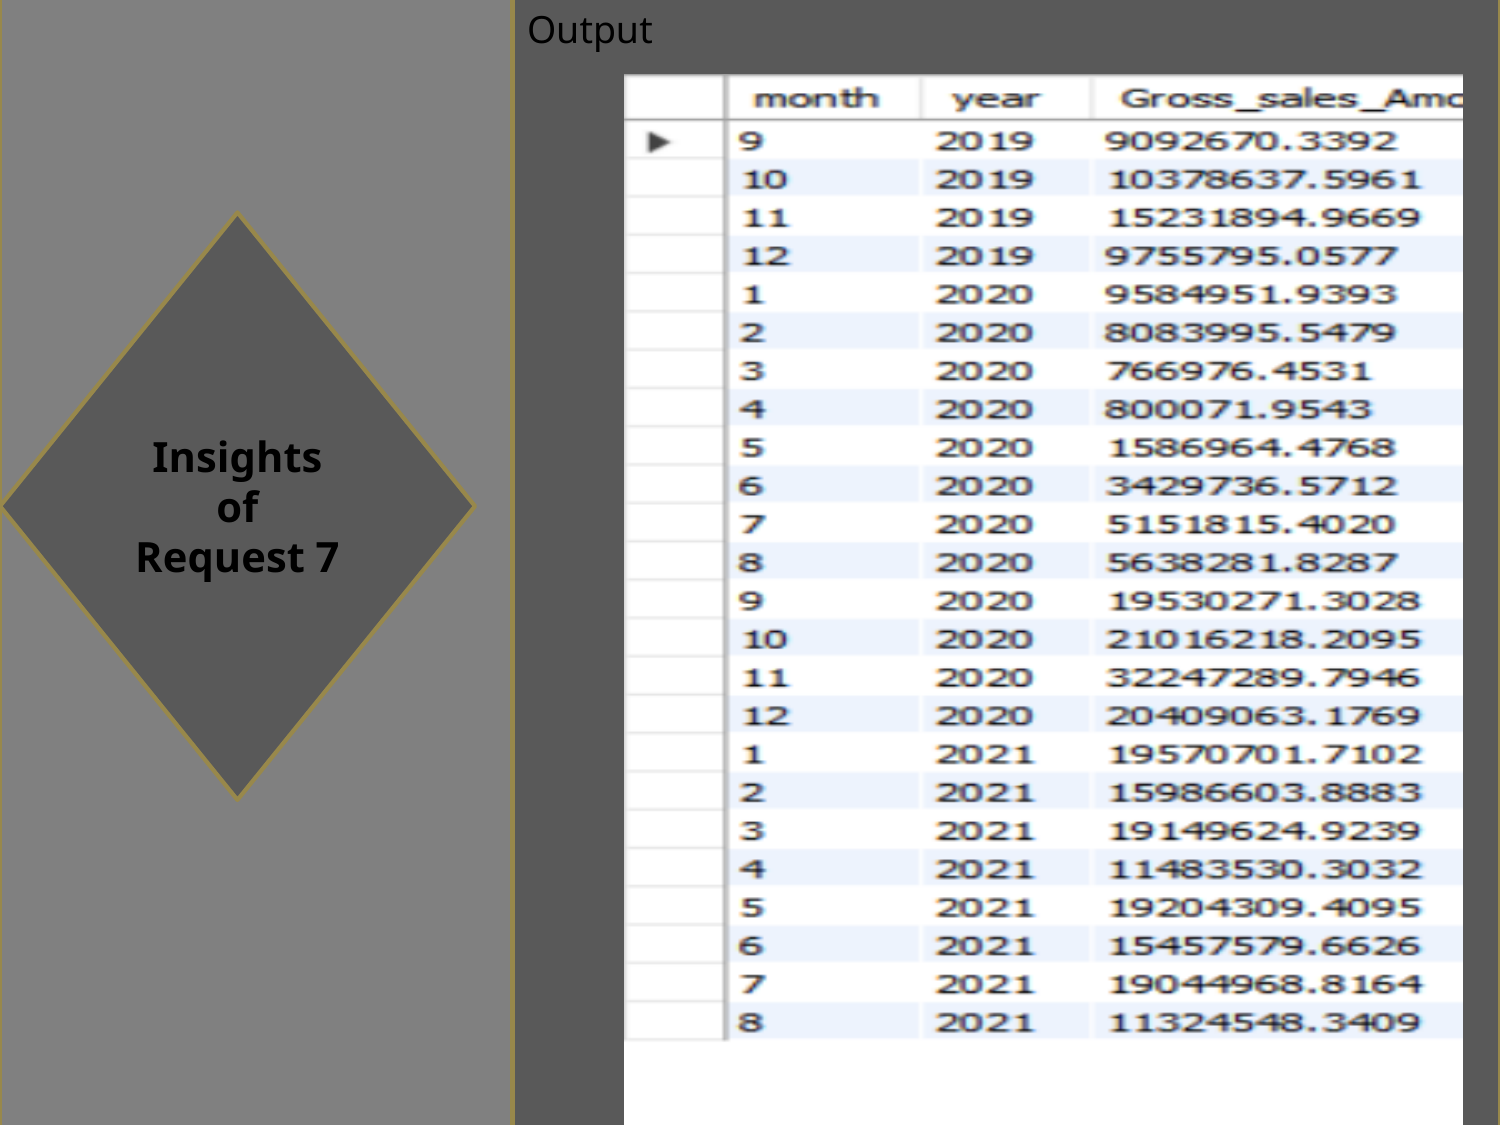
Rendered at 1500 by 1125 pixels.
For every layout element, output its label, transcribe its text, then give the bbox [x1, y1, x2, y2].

text_box Output [510, 0, 1500, 1125]
picture [624, 74, 1463, 1125]
text_box [0, 0, 510, 1125]
text_box Insights of Request 7 [0, 210, 477, 802]
